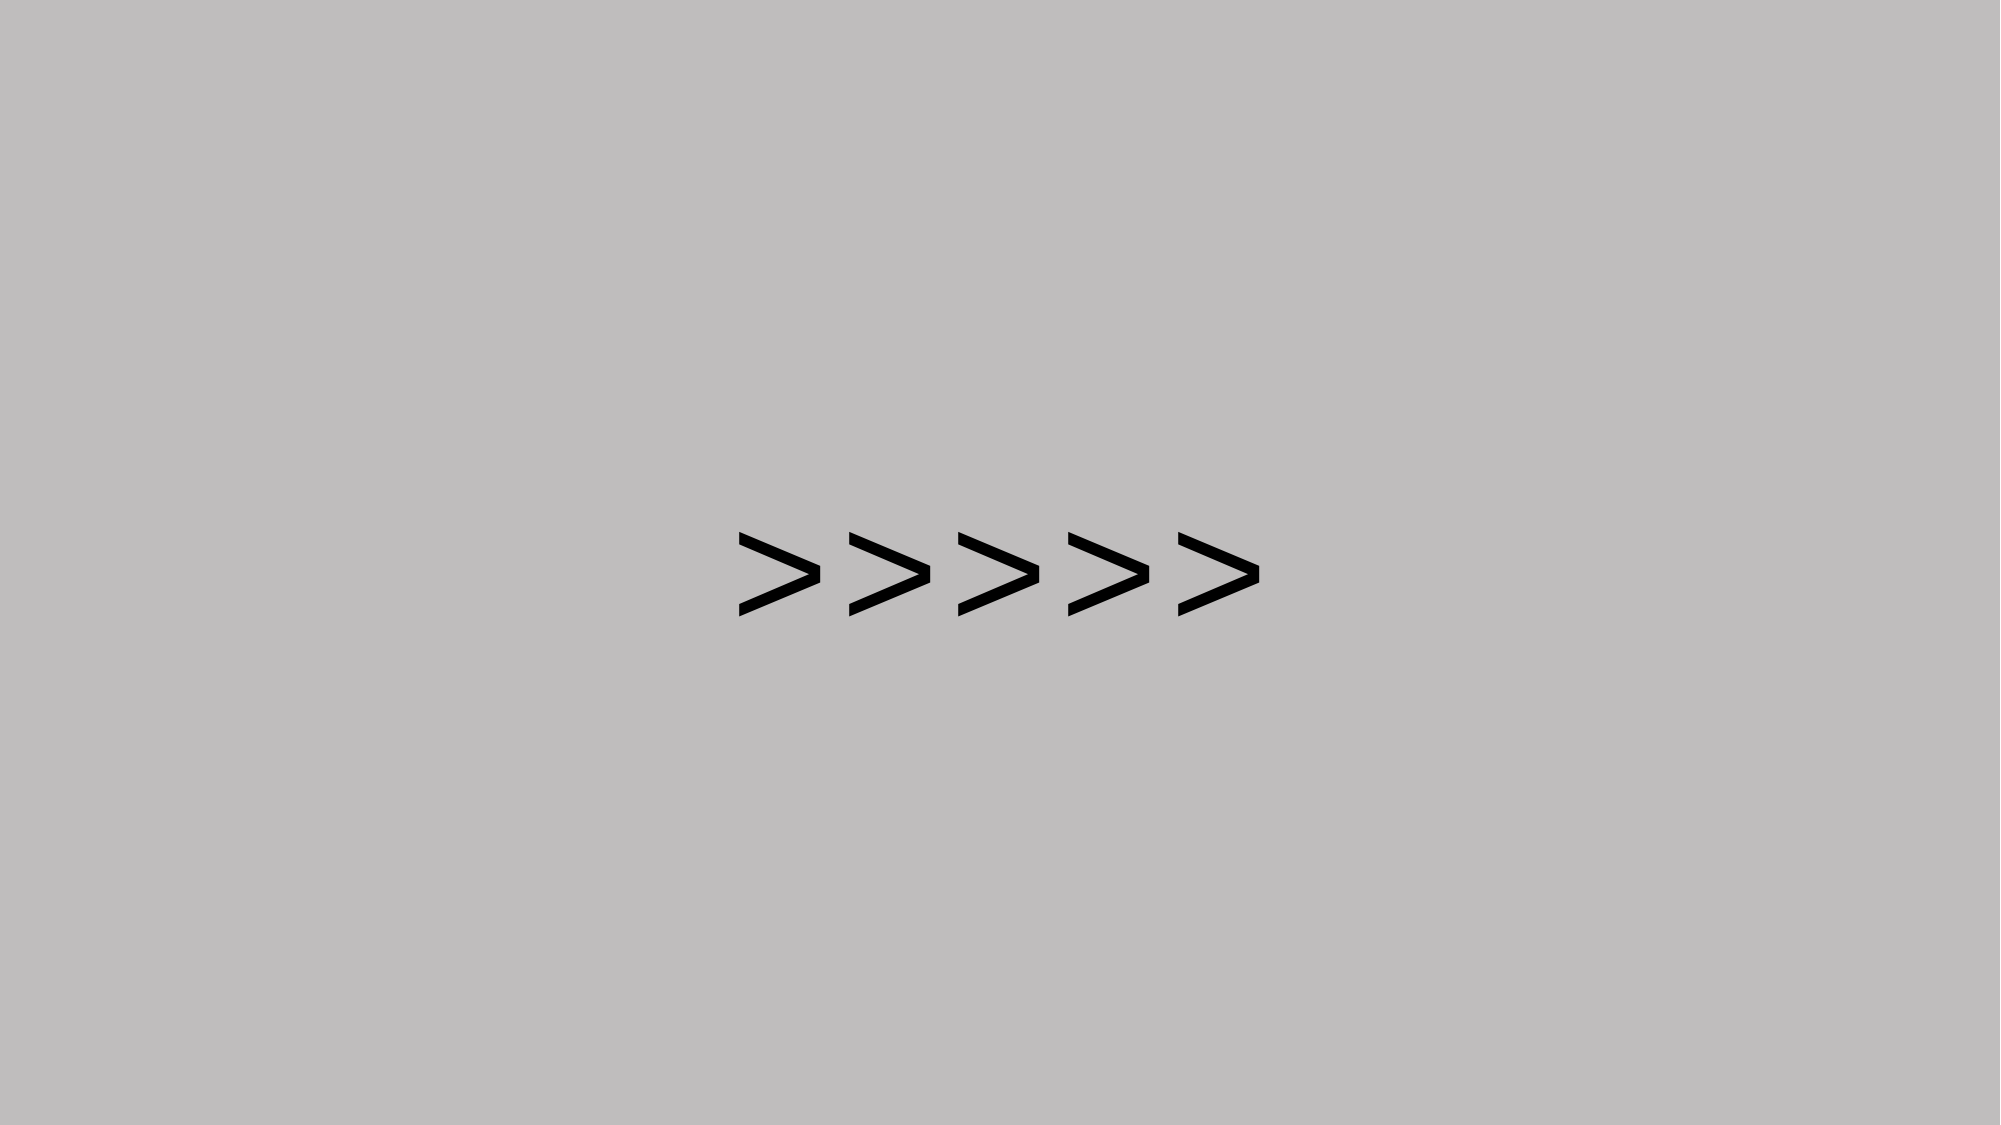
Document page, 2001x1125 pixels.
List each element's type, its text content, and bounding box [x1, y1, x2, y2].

text_box >>>>> [505, 358, 1495, 767]
